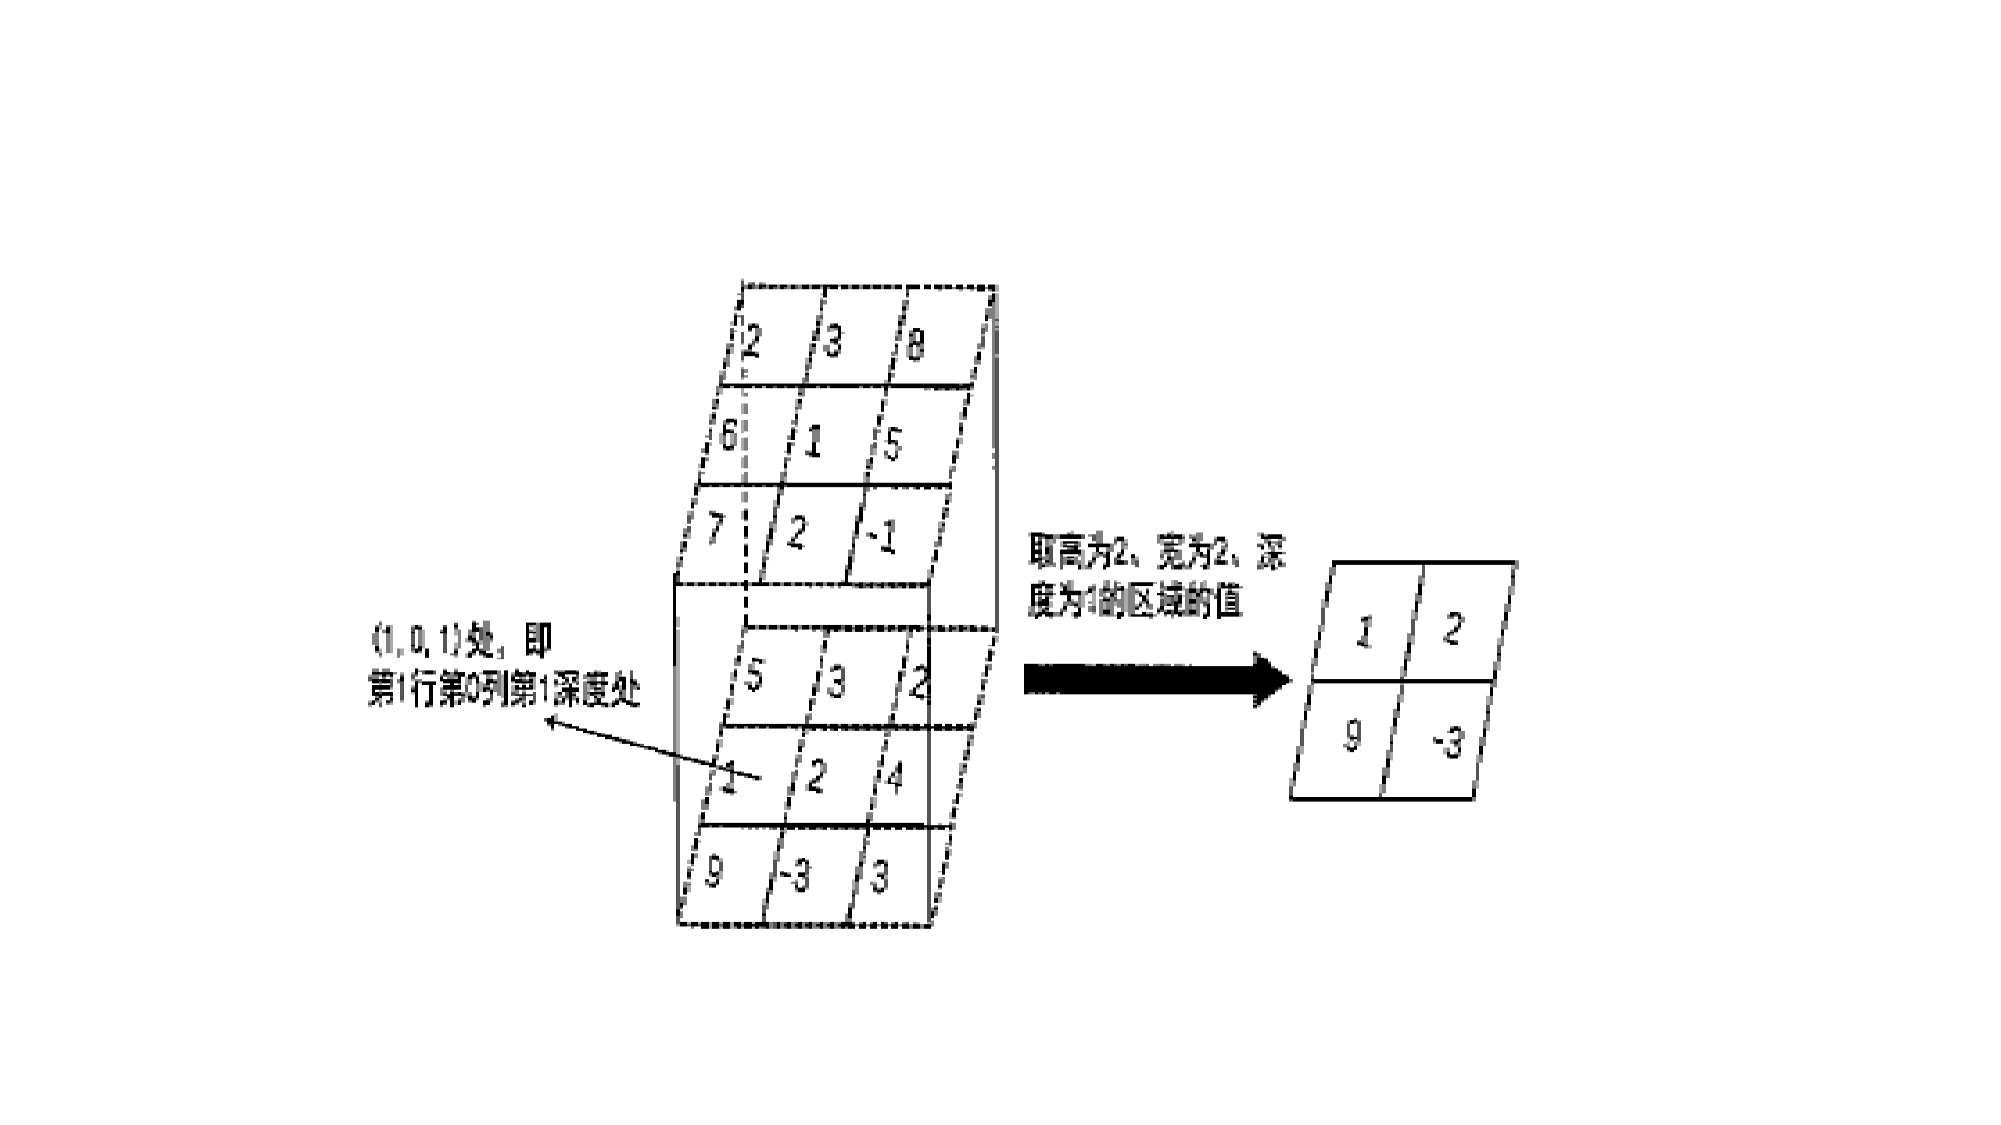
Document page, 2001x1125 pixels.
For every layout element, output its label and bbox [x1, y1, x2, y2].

list [347, 231, 1534, 946]
